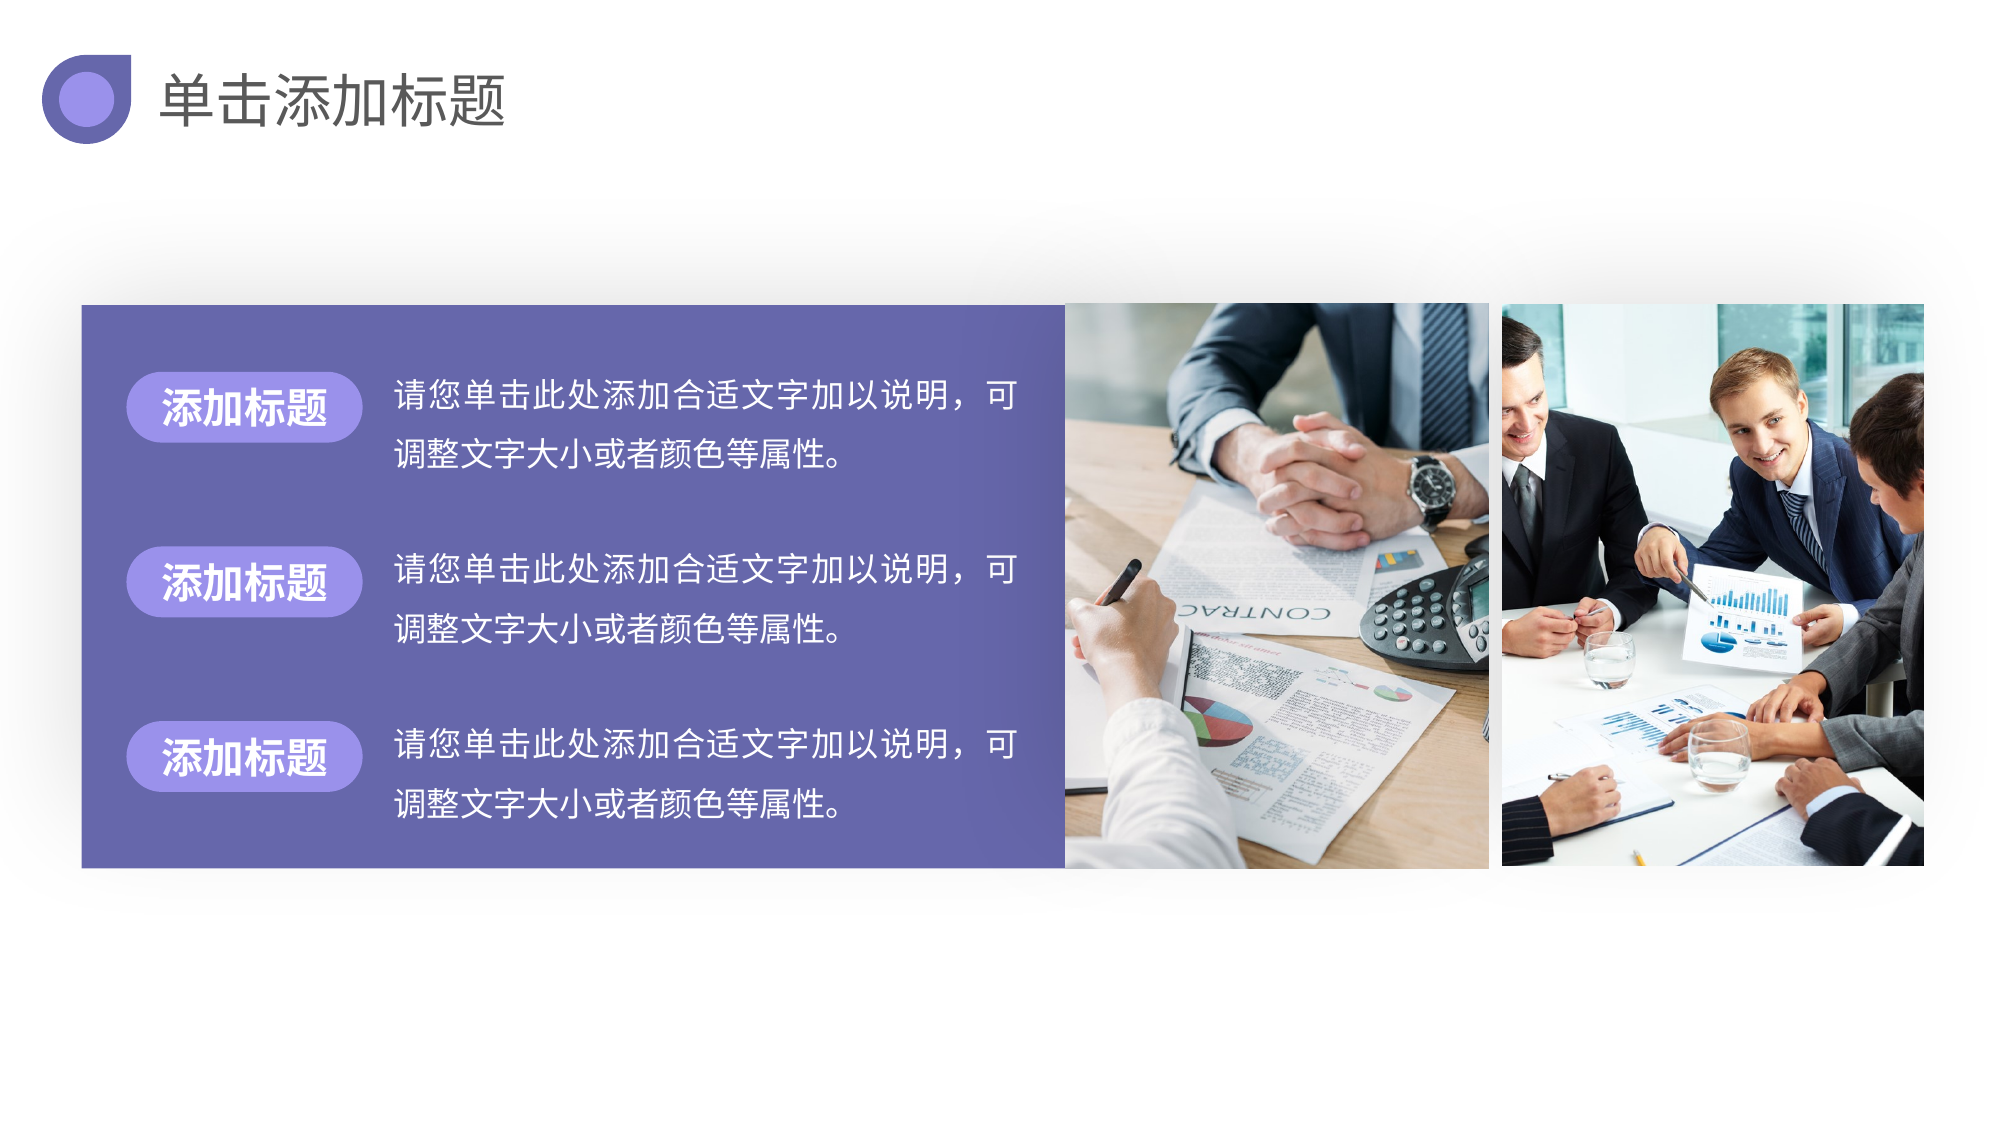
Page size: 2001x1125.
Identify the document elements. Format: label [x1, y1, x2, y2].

text_box [113, 306, 1356, 881]
text_box [41, 54, 561, 144]
picture [1502, 304, 1924, 866]
text_box [81, 305, 1040, 869]
picture [1065, 303, 1489, 869]
